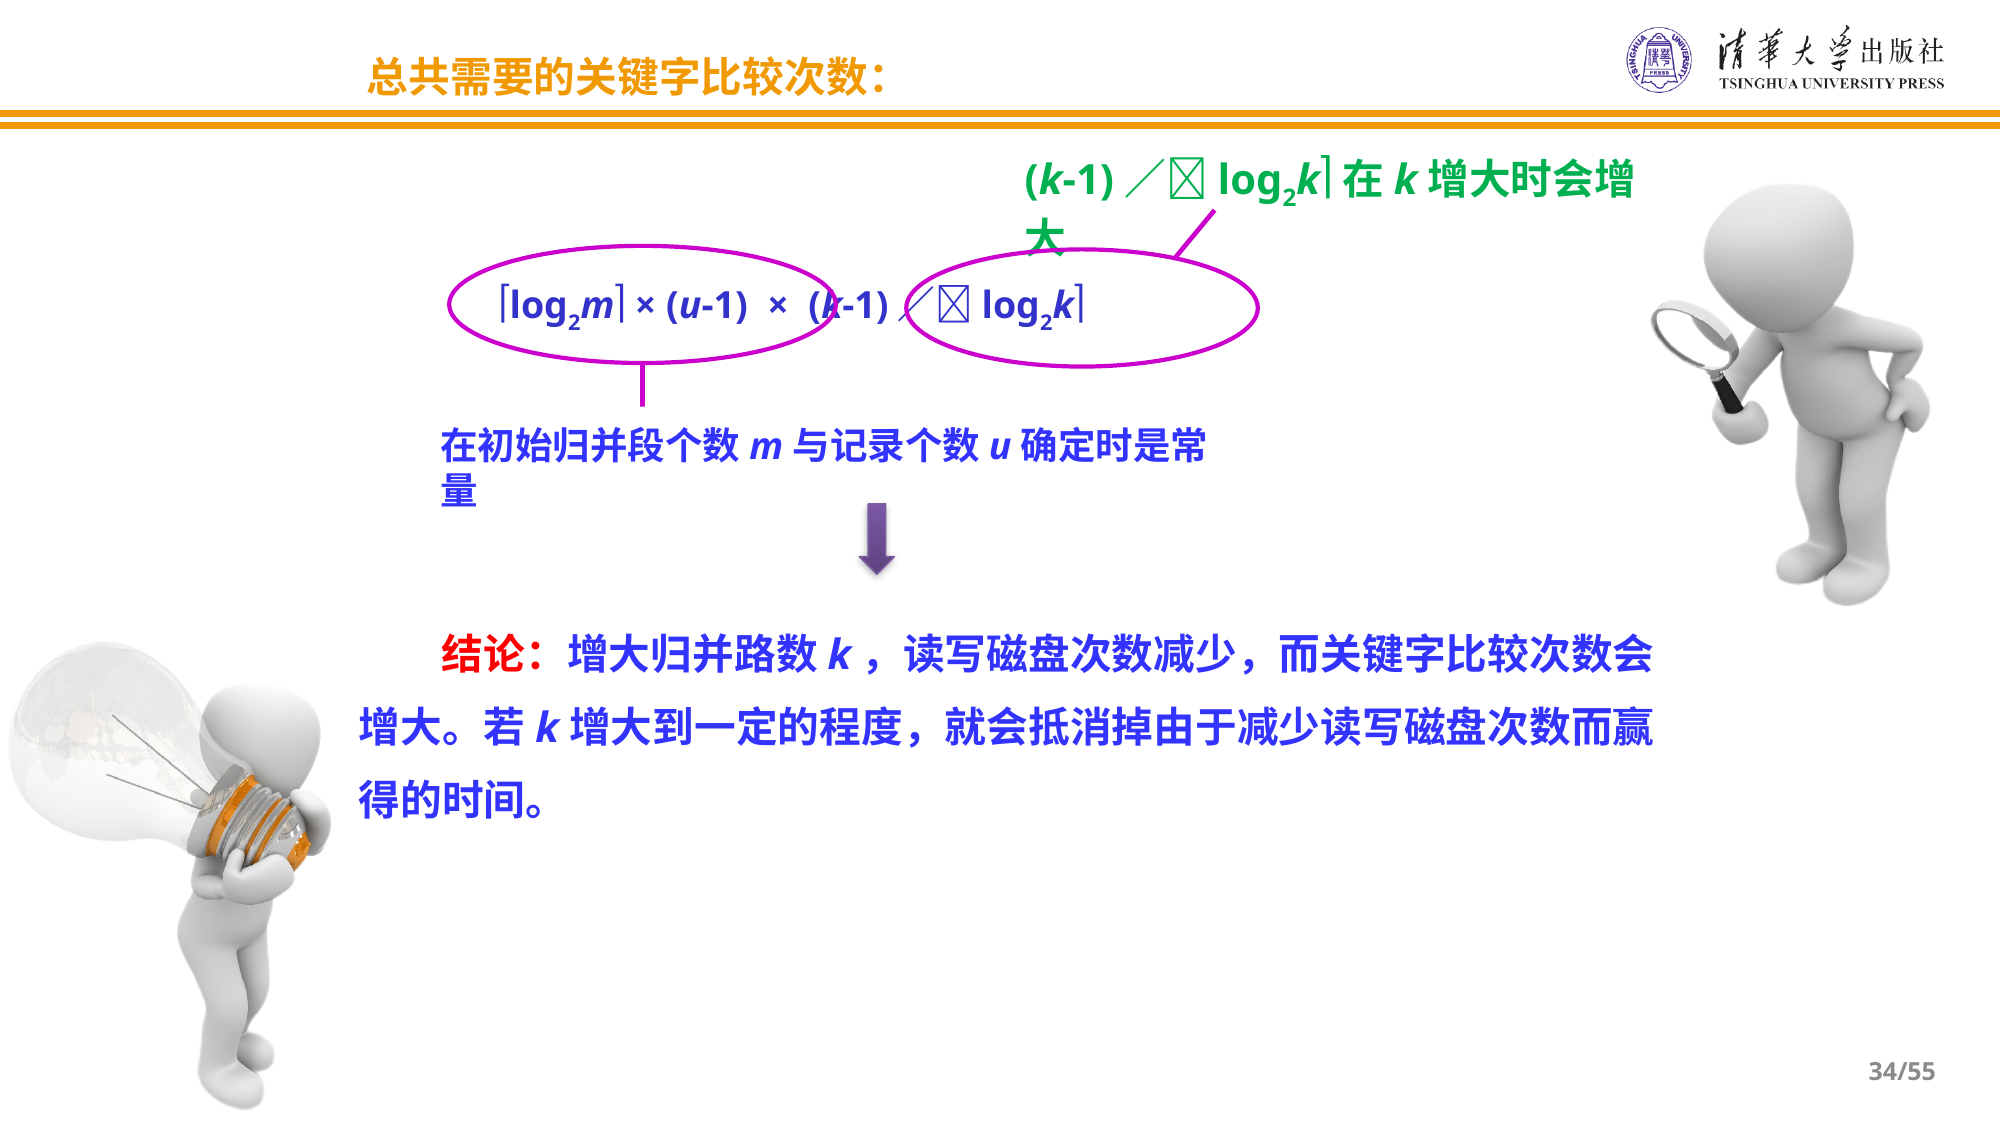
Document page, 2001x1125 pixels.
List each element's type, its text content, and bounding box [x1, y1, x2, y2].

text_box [425, 245, 1235, 476]
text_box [905, 144, 1692, 367]
picture [0, 590, 512, 1125]
picture [1525, 0, 2001, 646]
text_box 结论：增大归并路数k，读写磁盘次数减少，而关键字比较次数会增大。若k增大到一定的程度，就会抵消掉由于减少读写磁盘次数而赢得的时间。 [343, 597, 1692, 832]
text_box 总共需要的关键字比较次数： [332, 28, 1071, 108]
text_box [858, 503, 896, 575]
slide_number /55 [1484, 1042, 1951, 1103]
